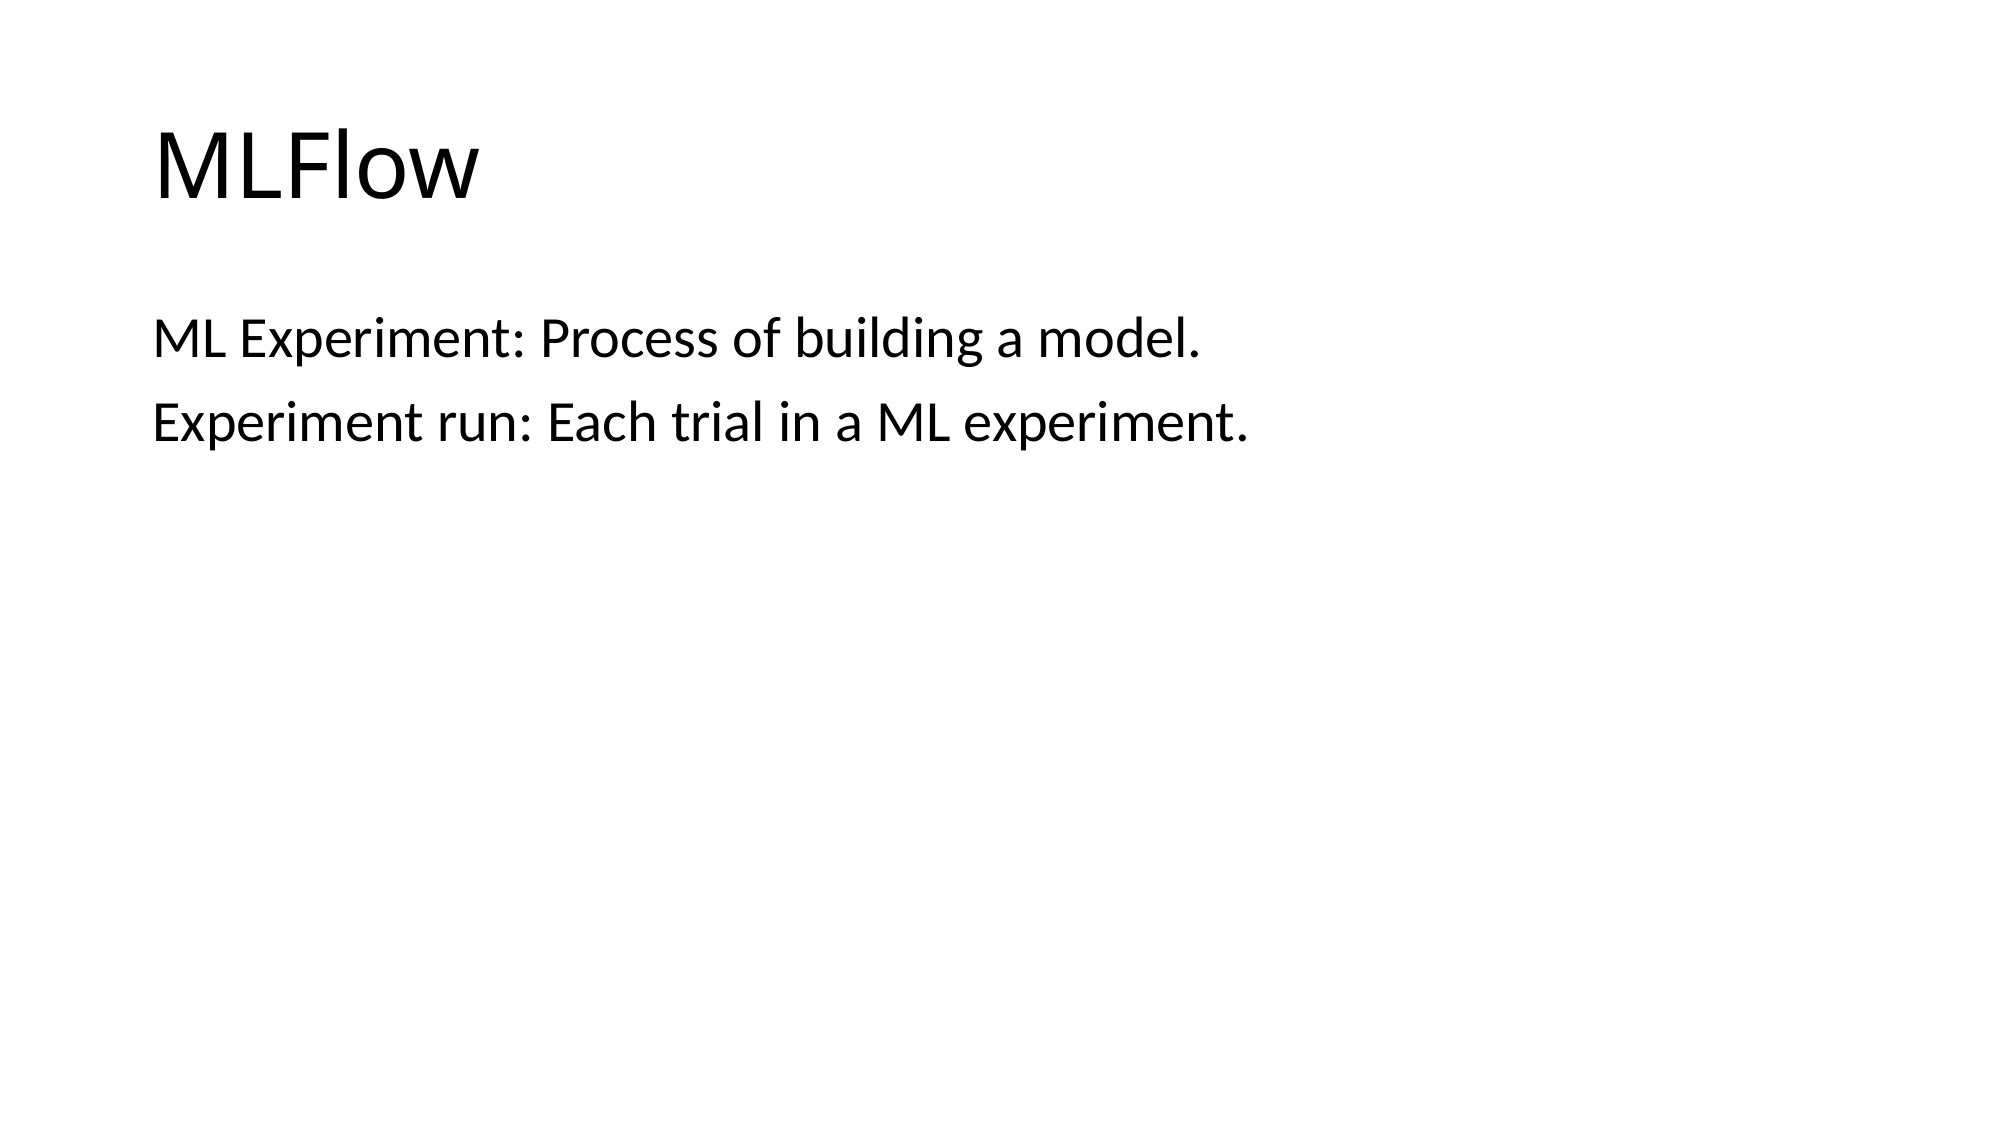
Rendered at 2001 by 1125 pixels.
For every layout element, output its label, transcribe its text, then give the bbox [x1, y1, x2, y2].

list ML Experiment: Process of building a model. Experiment run: Each trial in a ML experiment. [137, 299, 1863, 1014]
title MLFlow [137, 59, 1863, 278]
